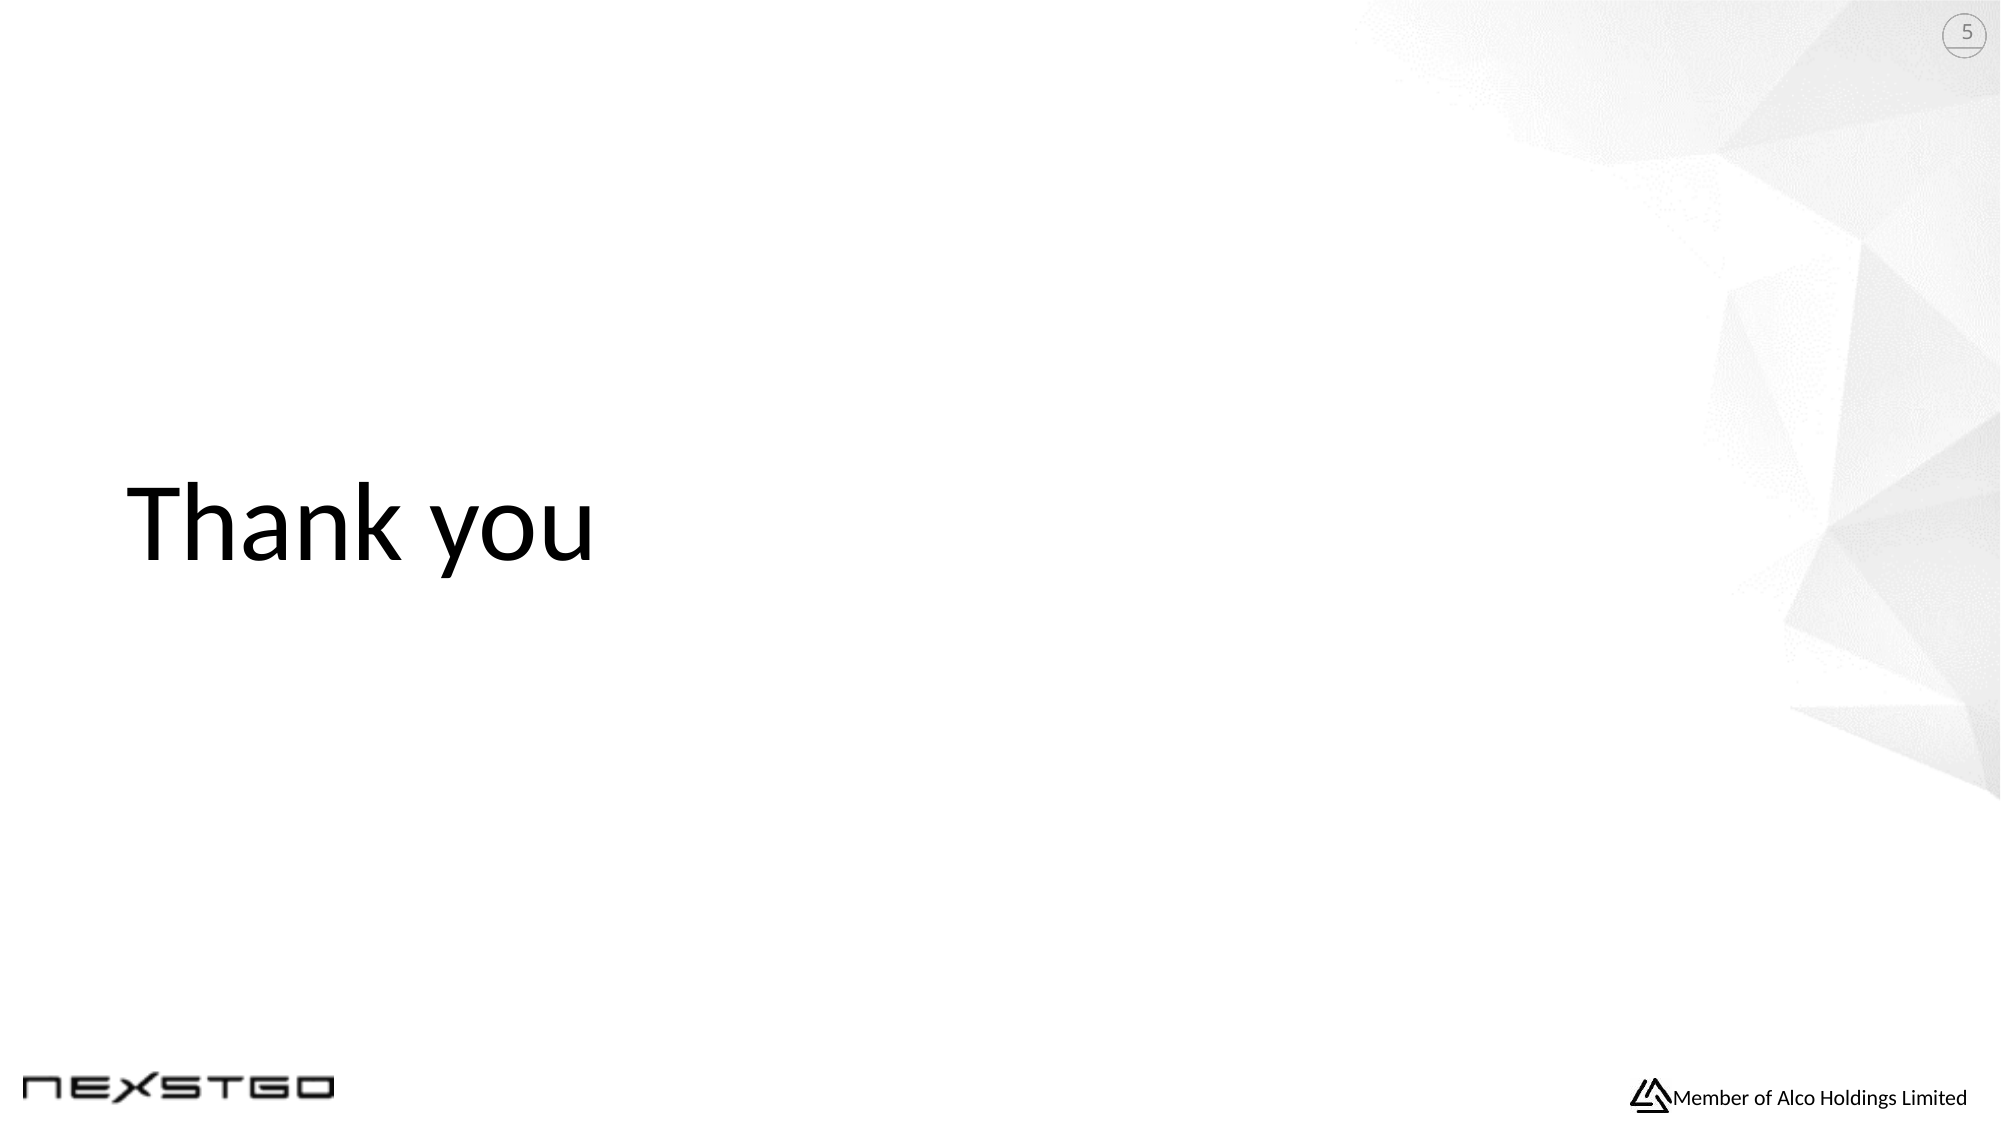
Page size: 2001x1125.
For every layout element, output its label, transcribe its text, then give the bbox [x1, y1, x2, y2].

picture [3, 1, 2000, 1125]
text_box Thank you [111, 440, 897, 591]
